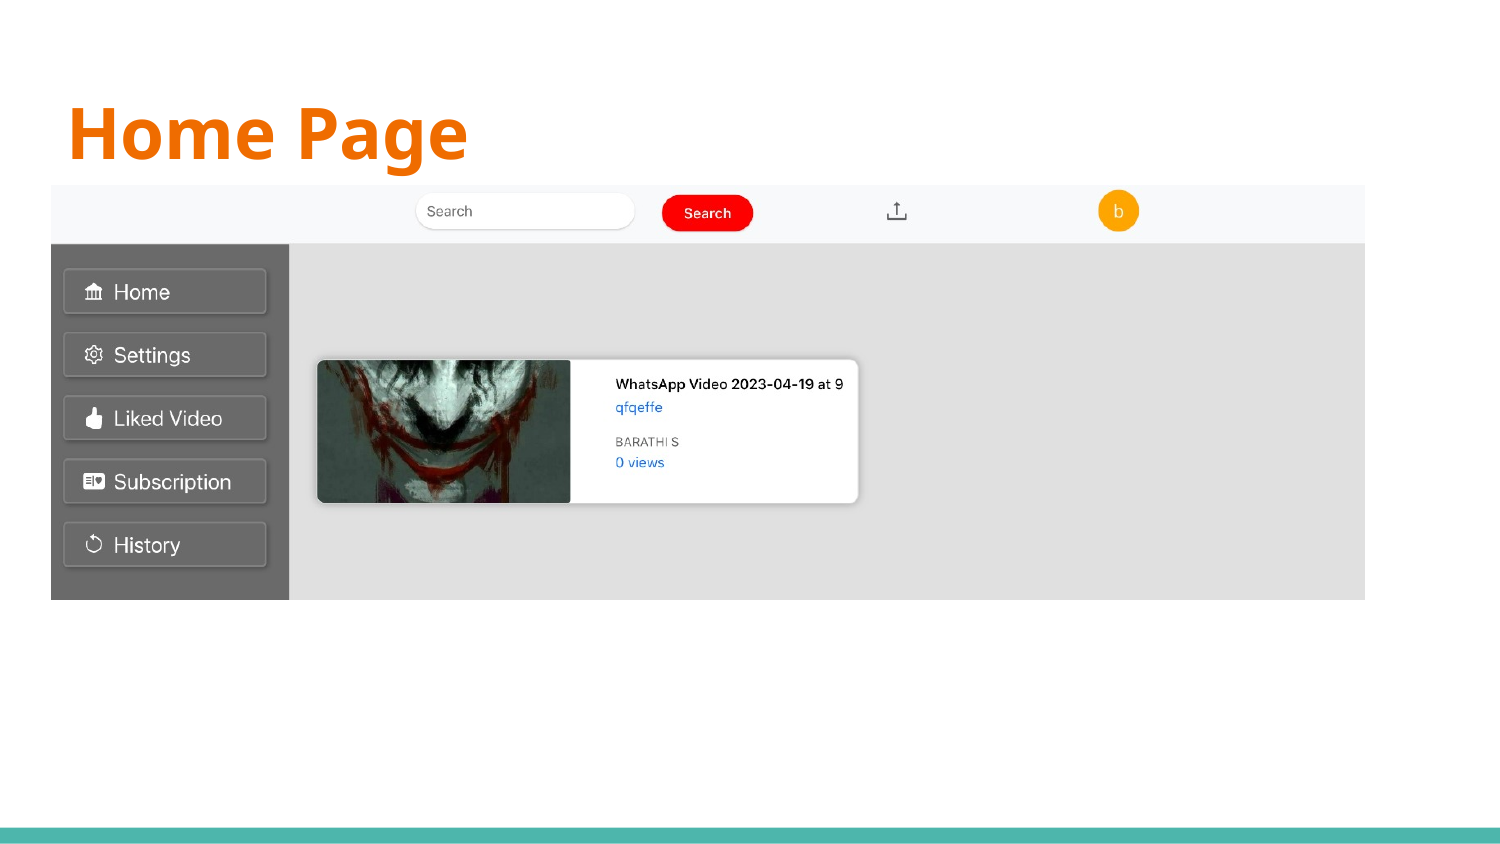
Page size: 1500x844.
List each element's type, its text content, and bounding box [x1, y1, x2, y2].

title Home Page [51, 72, 1449, 189]
picture [50, 184, 1365, 600]
